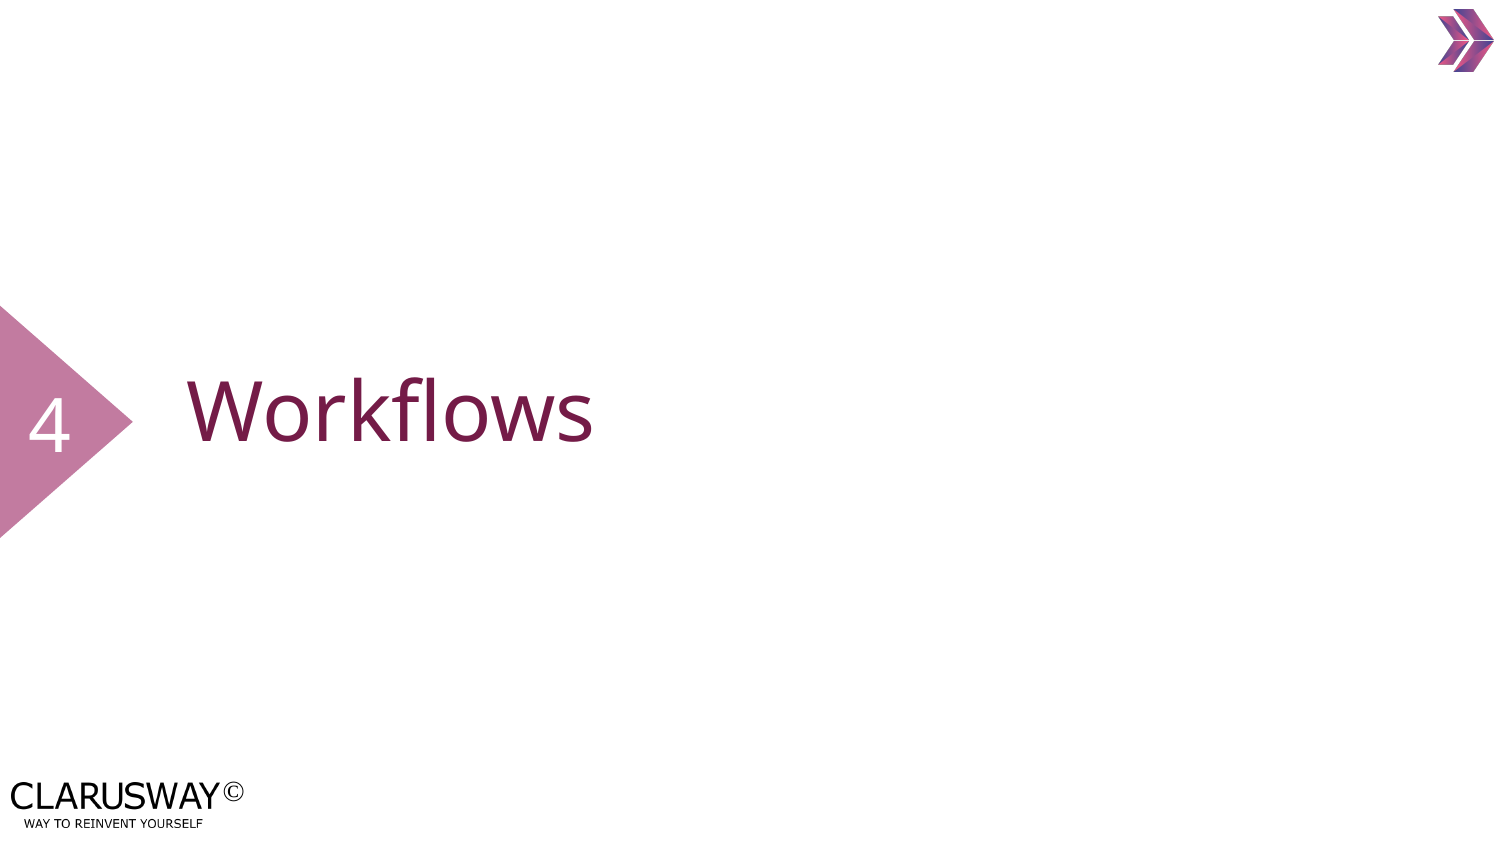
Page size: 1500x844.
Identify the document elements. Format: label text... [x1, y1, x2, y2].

text_box Workflows [171, 369, 744, 466]
picture [11, 782, 220, 828]
text_box 4 [0, 306, 100, 540]
picture [1438, 9, 1494, 72]
